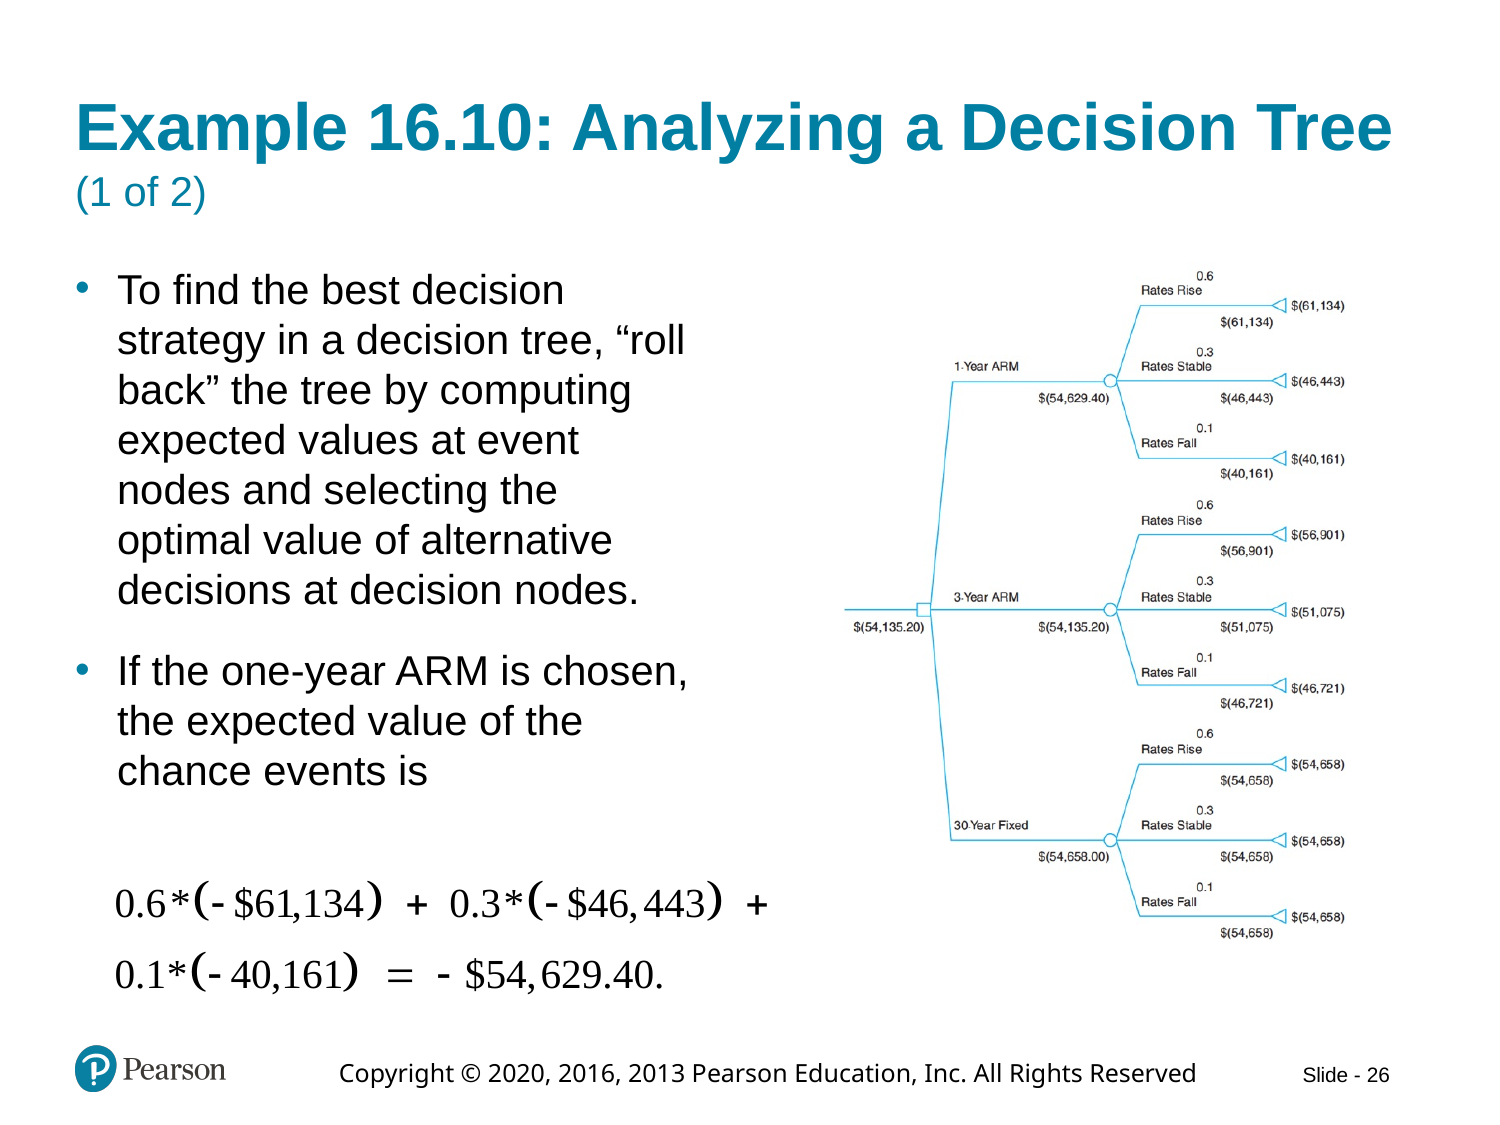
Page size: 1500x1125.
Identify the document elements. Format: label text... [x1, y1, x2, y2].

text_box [112, 878, 793, 1007]
title Example 16.10: Analyzing a Decision Tree (1 of 2) [75, 35, 1425, 216]
picture [101, 1045, 226, 1092]
picture [829, 262, 1351, 943]
list To find the best decision strategy in a decision tree, “roll back” the tree by computing expected values at event nodes and selecting the optimal value of alternative decisions at decision nodes. If the one-year A R M is chosen, the expected value of the chance events is [75, 262, 690, 855]
picture [75, 1078, 86, 1092]
picture [83, 1054, 109, 1079]
picture [75, 1045, 90, 1061]
